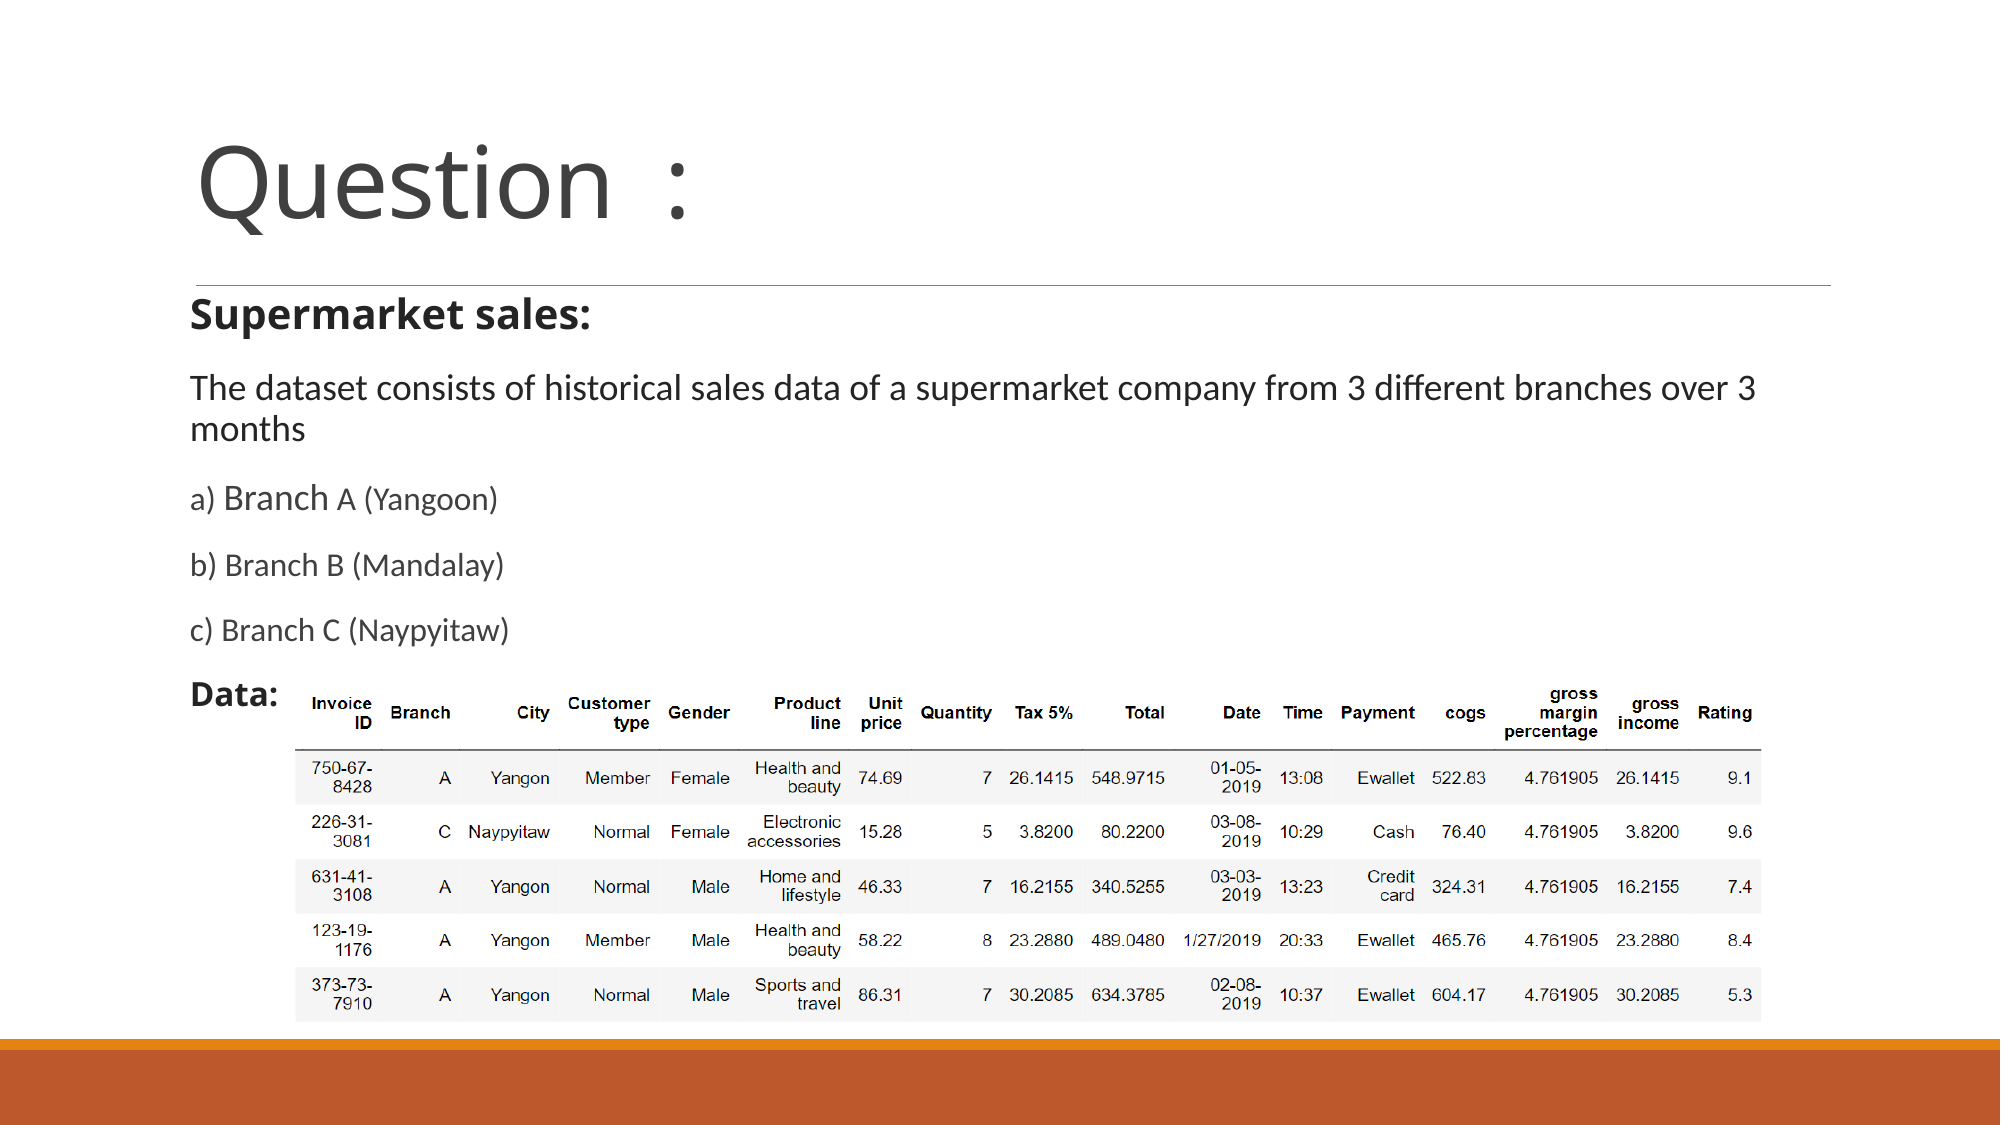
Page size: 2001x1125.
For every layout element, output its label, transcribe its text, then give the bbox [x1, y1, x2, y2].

title Question : [180, 8, 1830, 247]
list Supermarket sales: The dataset consists of historical sales data of a supermarket company from 3 different branches over 3 months a) Branch A (Yangoon) b) Branch B (Mandalay) c) Branch C (Naypyitaw) Data: [174, 286, 1825, 947]
picture [290, 681, 1763, 1026]
